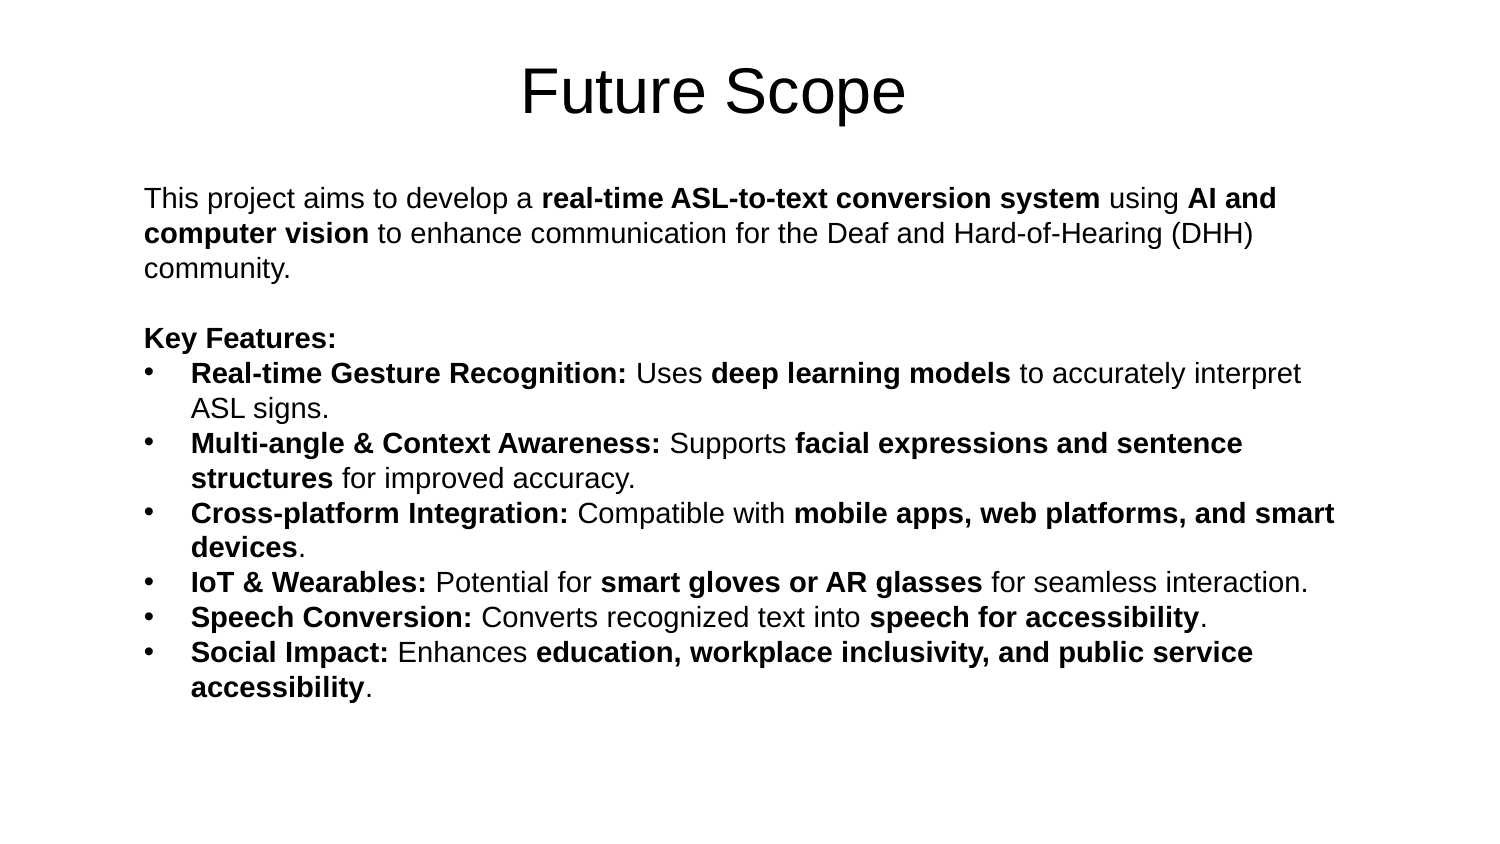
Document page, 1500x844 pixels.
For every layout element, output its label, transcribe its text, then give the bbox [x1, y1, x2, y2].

title Future Scope [153, 33, 1275, 142]
text_box This project aims to develop a real-time ASL-to-text conversion system using AI and computer vision to enhance communication for the Deaf and Hard-of-Hearing (DHH) community. Key Features: Real-time Gesture Recognition: Uses deep learning models to accurately interpret ASL signs. Multi-angle & Context Awareness: Supports facial expressions and sentence structures for improved accuracy. Cross-platform Integration: Compatible with mobile apps, web platforms, and smart devices. IoT & Wearables: Potential for smart gloves or AR glasses for seamless interaction. Speech Conversion: Converts recognized text into speech for accessibility. Social Impact: Enhances education, workplace inclusivity, and public service accessibility. [129, 171, 1371, 711]
